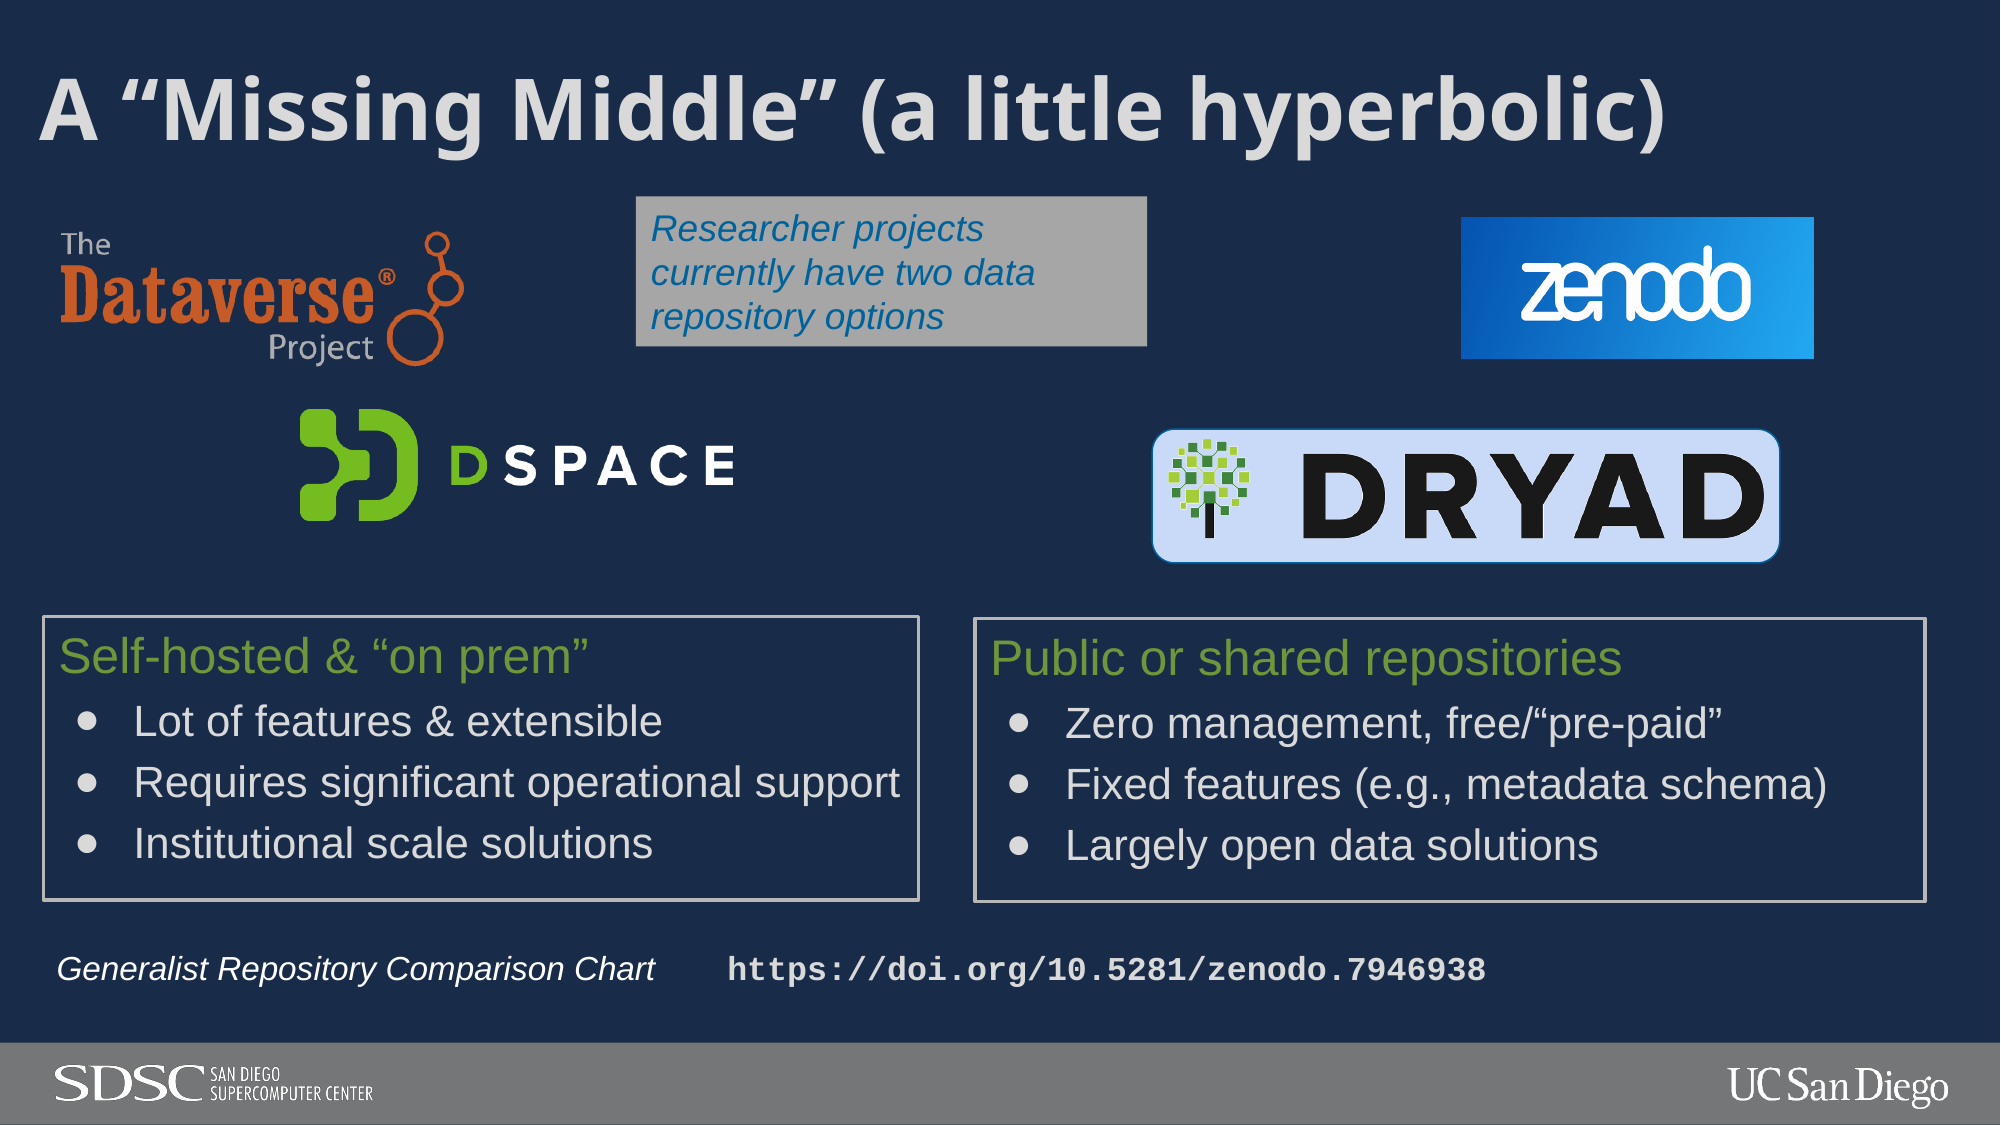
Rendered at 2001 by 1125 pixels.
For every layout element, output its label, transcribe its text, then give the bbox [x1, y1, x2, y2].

text_box Researcher projects currently have two data repository options [635, 196, 1148, 347]
picture [52, 1063, 375, 1102]
picture [1461, 217, 1814, 359]
text_box Generalist Repository Comparison Chart [41, 939, 712, 995]
text_box Self-hosted & “on prem” Lot of features & extensible Requires significant operational support Institutional scale solutions [43, 616, 919, 901]
text_box https://doi.org/10.5281/zenodo.7946938 [712, 939, 1513, 995]
picture [1168, 439, 1764, 553]
title A “Missing Middle” (a little hyperbolic) [24, 45, 1900, 187]
picture [1725, 1065, 1950, 1111]
picture [299, 409, 733, 521]
picture [45, 215, 479, 381]
text_box Public or shared repositories Zero management, free/“pre-paid” Fixed features (e.g., metadata schema) Largely open data solutions [975, 618, 1925, 902]
text_box [1152, 429, 1780, 563]
